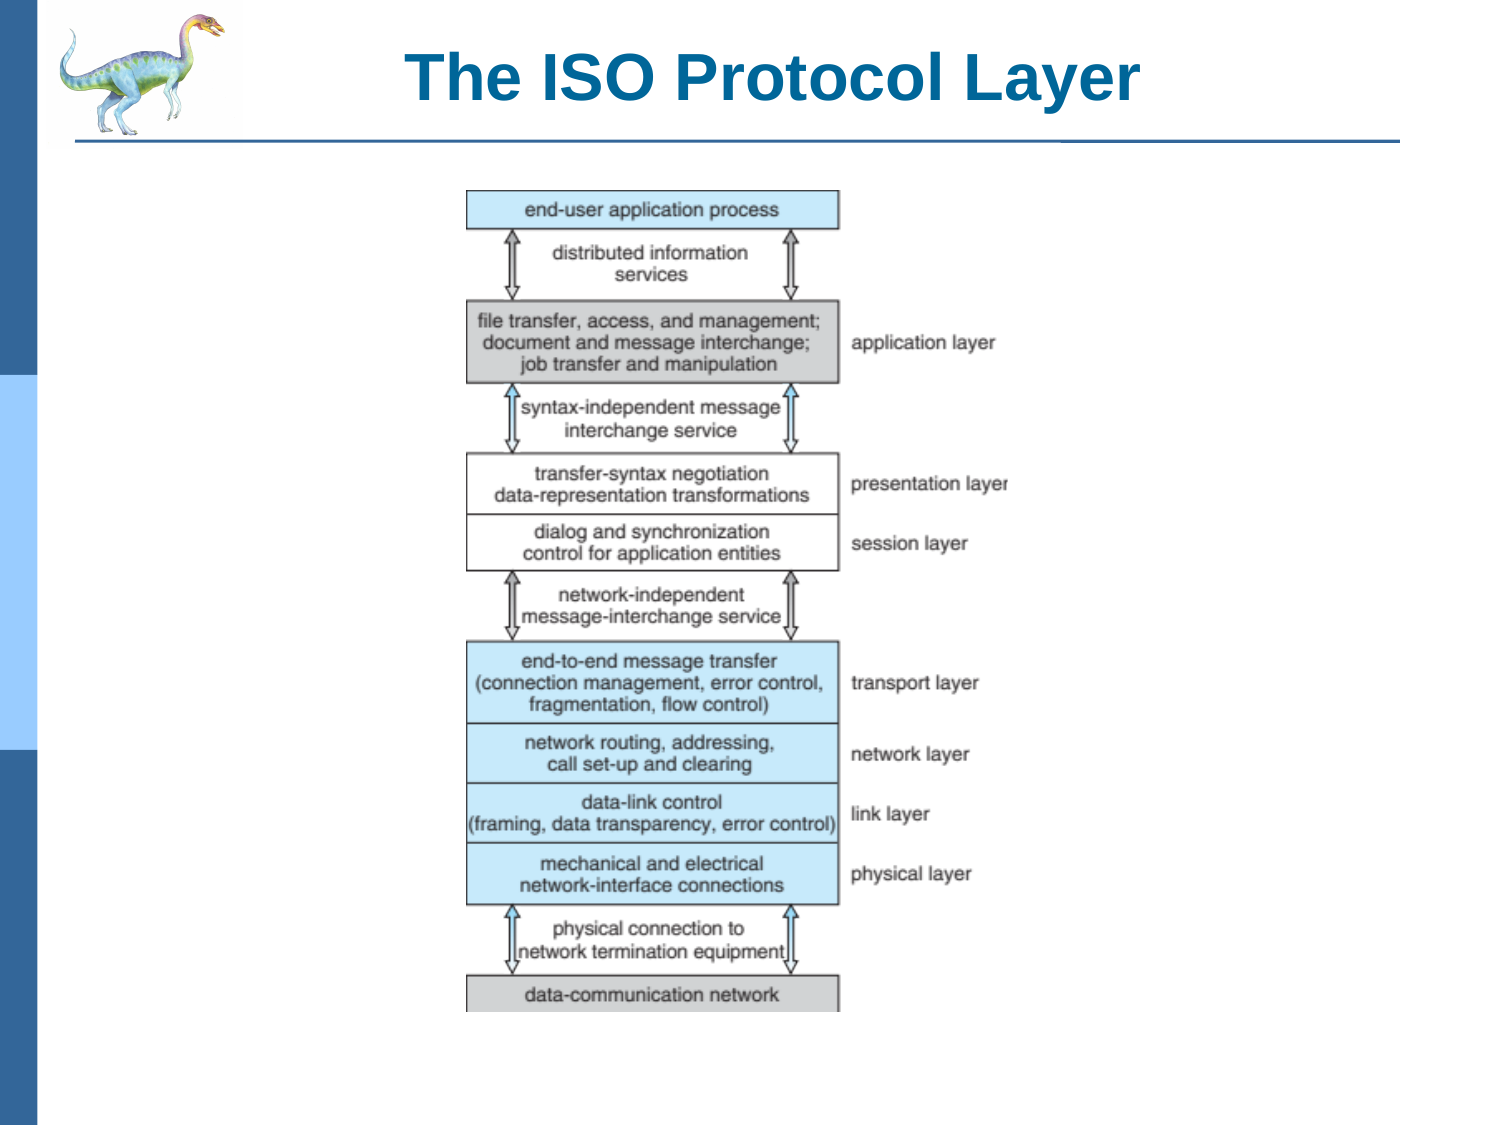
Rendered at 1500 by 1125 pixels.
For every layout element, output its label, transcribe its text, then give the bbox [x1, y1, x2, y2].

picture [465, 189, 1008, 1012]
title The ISO Protocol Layer [121, 27, 1425, 122]
picture [46, 0, 243, 149]
